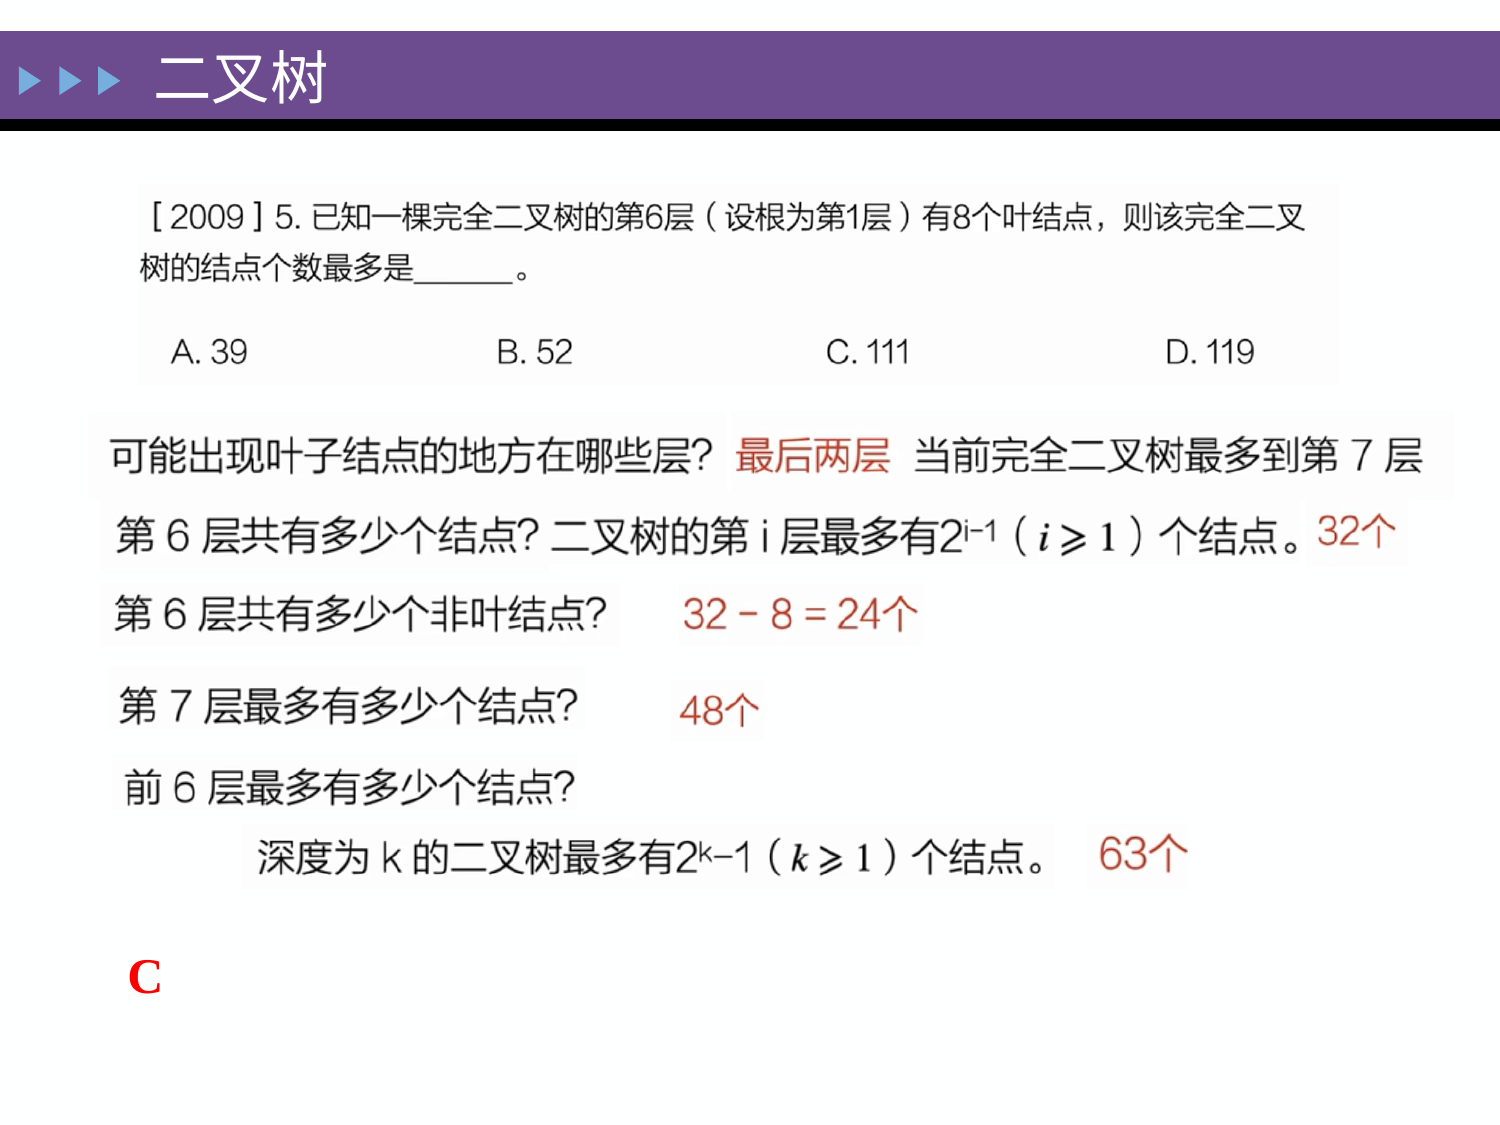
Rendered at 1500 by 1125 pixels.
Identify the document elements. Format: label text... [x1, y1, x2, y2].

picture [670, 680, 765, 741]
picture [138, 184, 1340, 386]
text_box C [112, 936, 179, 1012]
picture [678, 583, 924, 646]
title 二叉树 [138, 38, 1189, 114]
picture [88, 411, 1455, 573]
picture [1086, 824, 1189, 890]
picture [241, 824, 1056, 890]
picture [107, 666, 585, 730]
picture [111, 754, 578, 811]
picture [100, 582, 621, 648]
